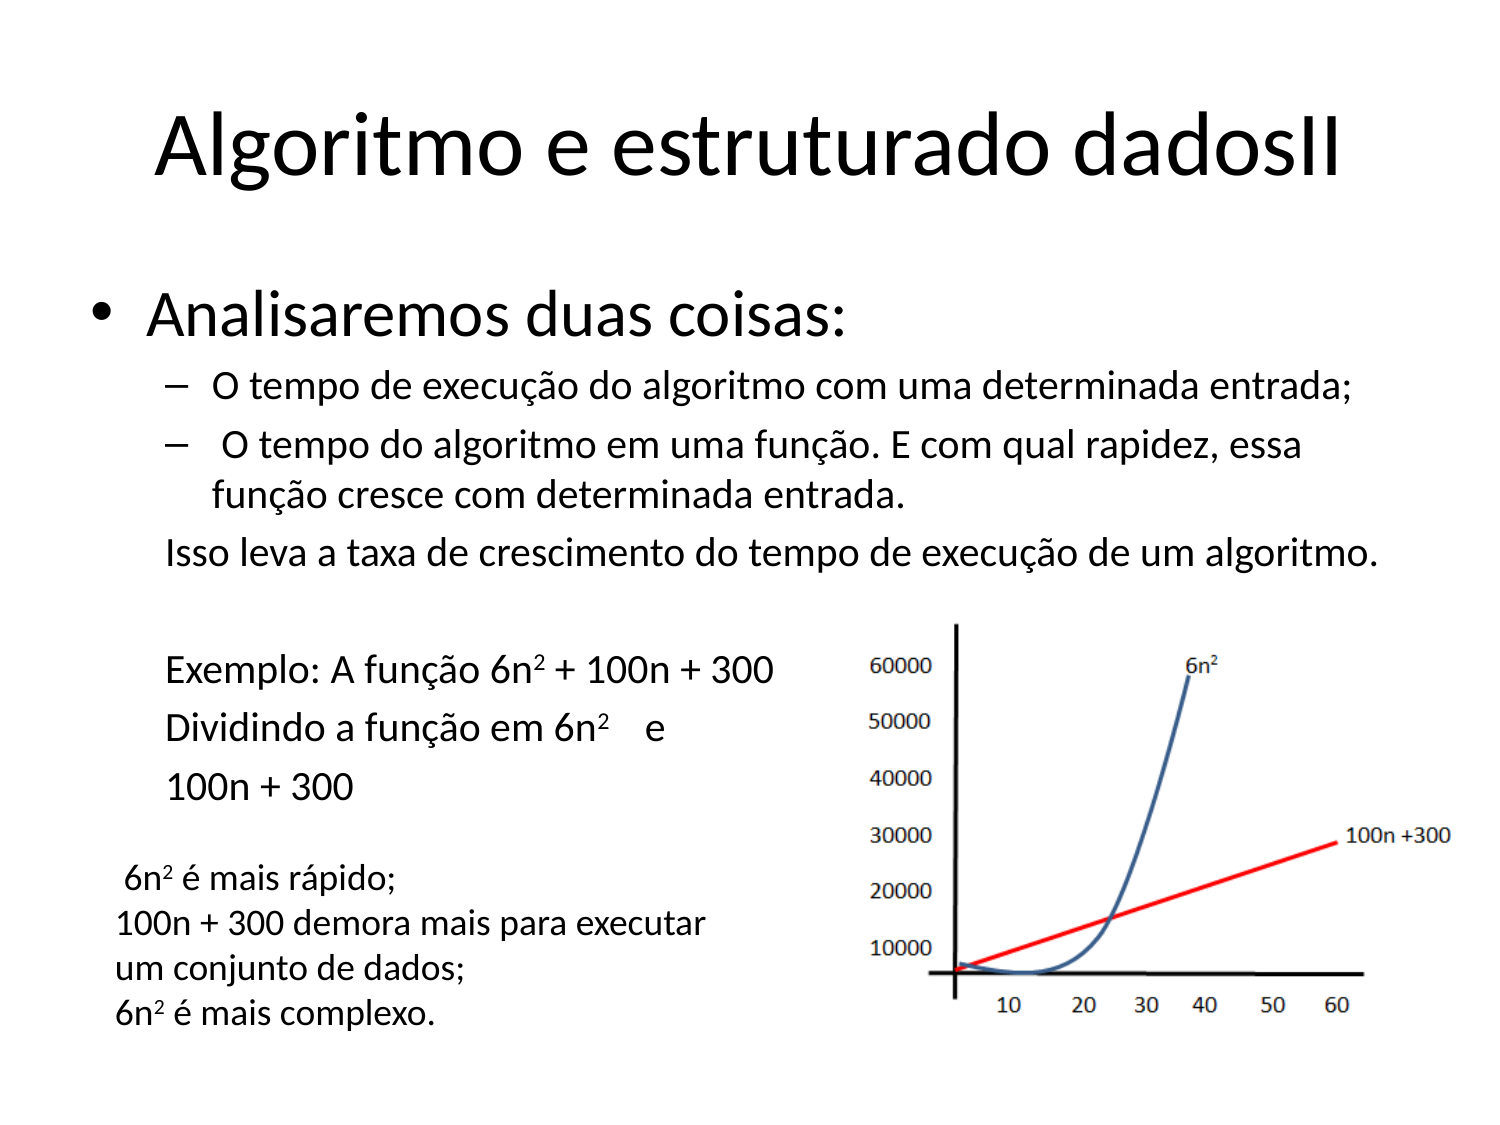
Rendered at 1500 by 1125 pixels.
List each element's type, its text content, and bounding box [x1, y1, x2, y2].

picture [832, 594, 1458, 1040]
text_box 6n2 é mais rápido; 100n + 300 demora mais para executar um conjunto de dados; 6n2 é mais complexo. [100, 845, 809, 1041]
title Algoritmo e estruturado dadosII [75, 45, 1425, 233]
list Analisaremos duas coisas: O tempo de execução do algoritmo com uma determinada entrada; O tempo do algoritmo em uma função. E com qual rapidez, essa função cresce com determinada entrada. Isso leva a taxa de crescimento do tempo de execução de um algoritmo. Exemplo: A função 6n2 + 100n + 300 Dividindo a função em 6n2 e 100n + 300 [75, 262, 1425, 1005]
